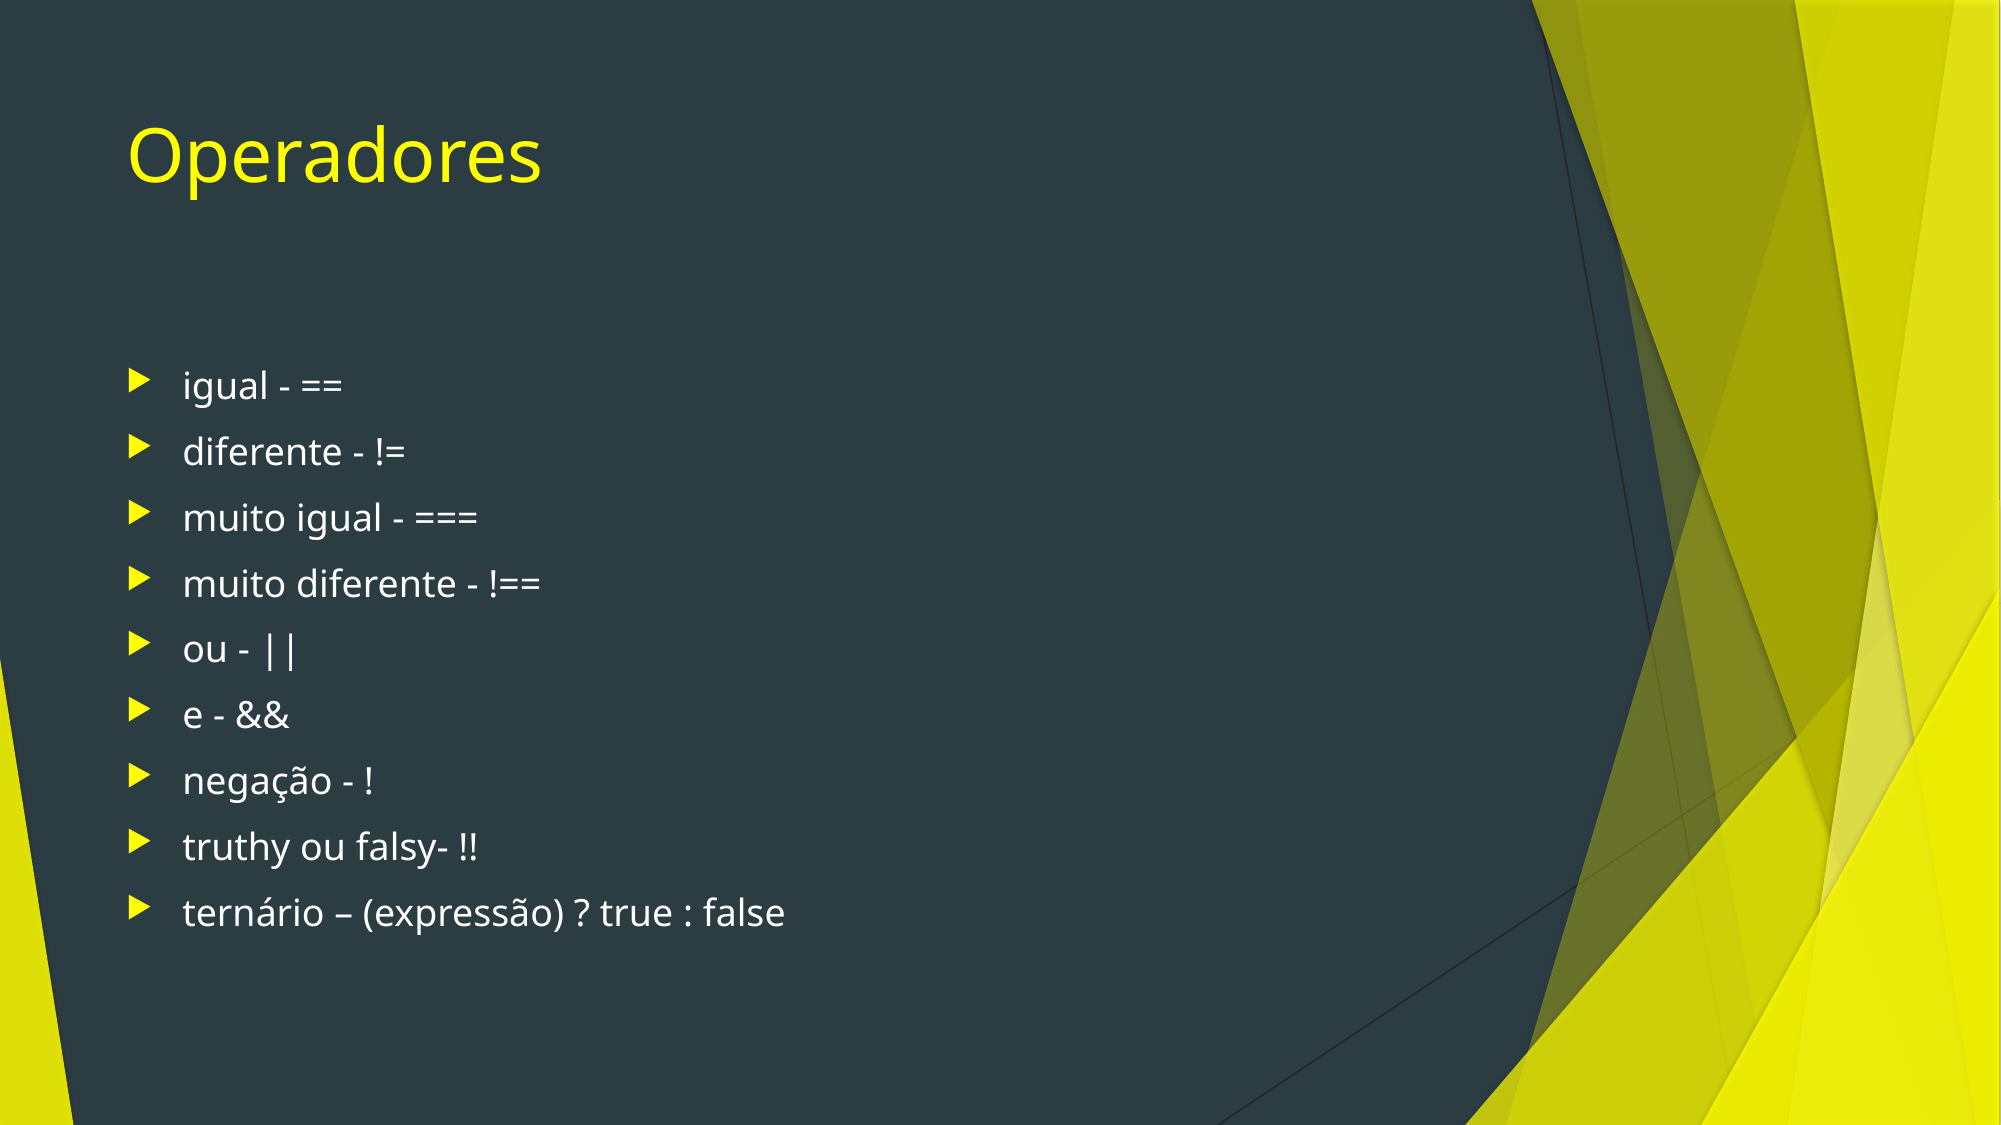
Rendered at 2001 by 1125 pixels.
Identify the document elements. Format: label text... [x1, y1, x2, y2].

list igual - == diferente - != muito igual - === muito diferente - !== ou - || e - && negação - ! truthy ou falsy- !! ternário – (expressão) ? true : false [111, 354, 1522, 992]
title Operadores [111, 99, 1522, 317]
